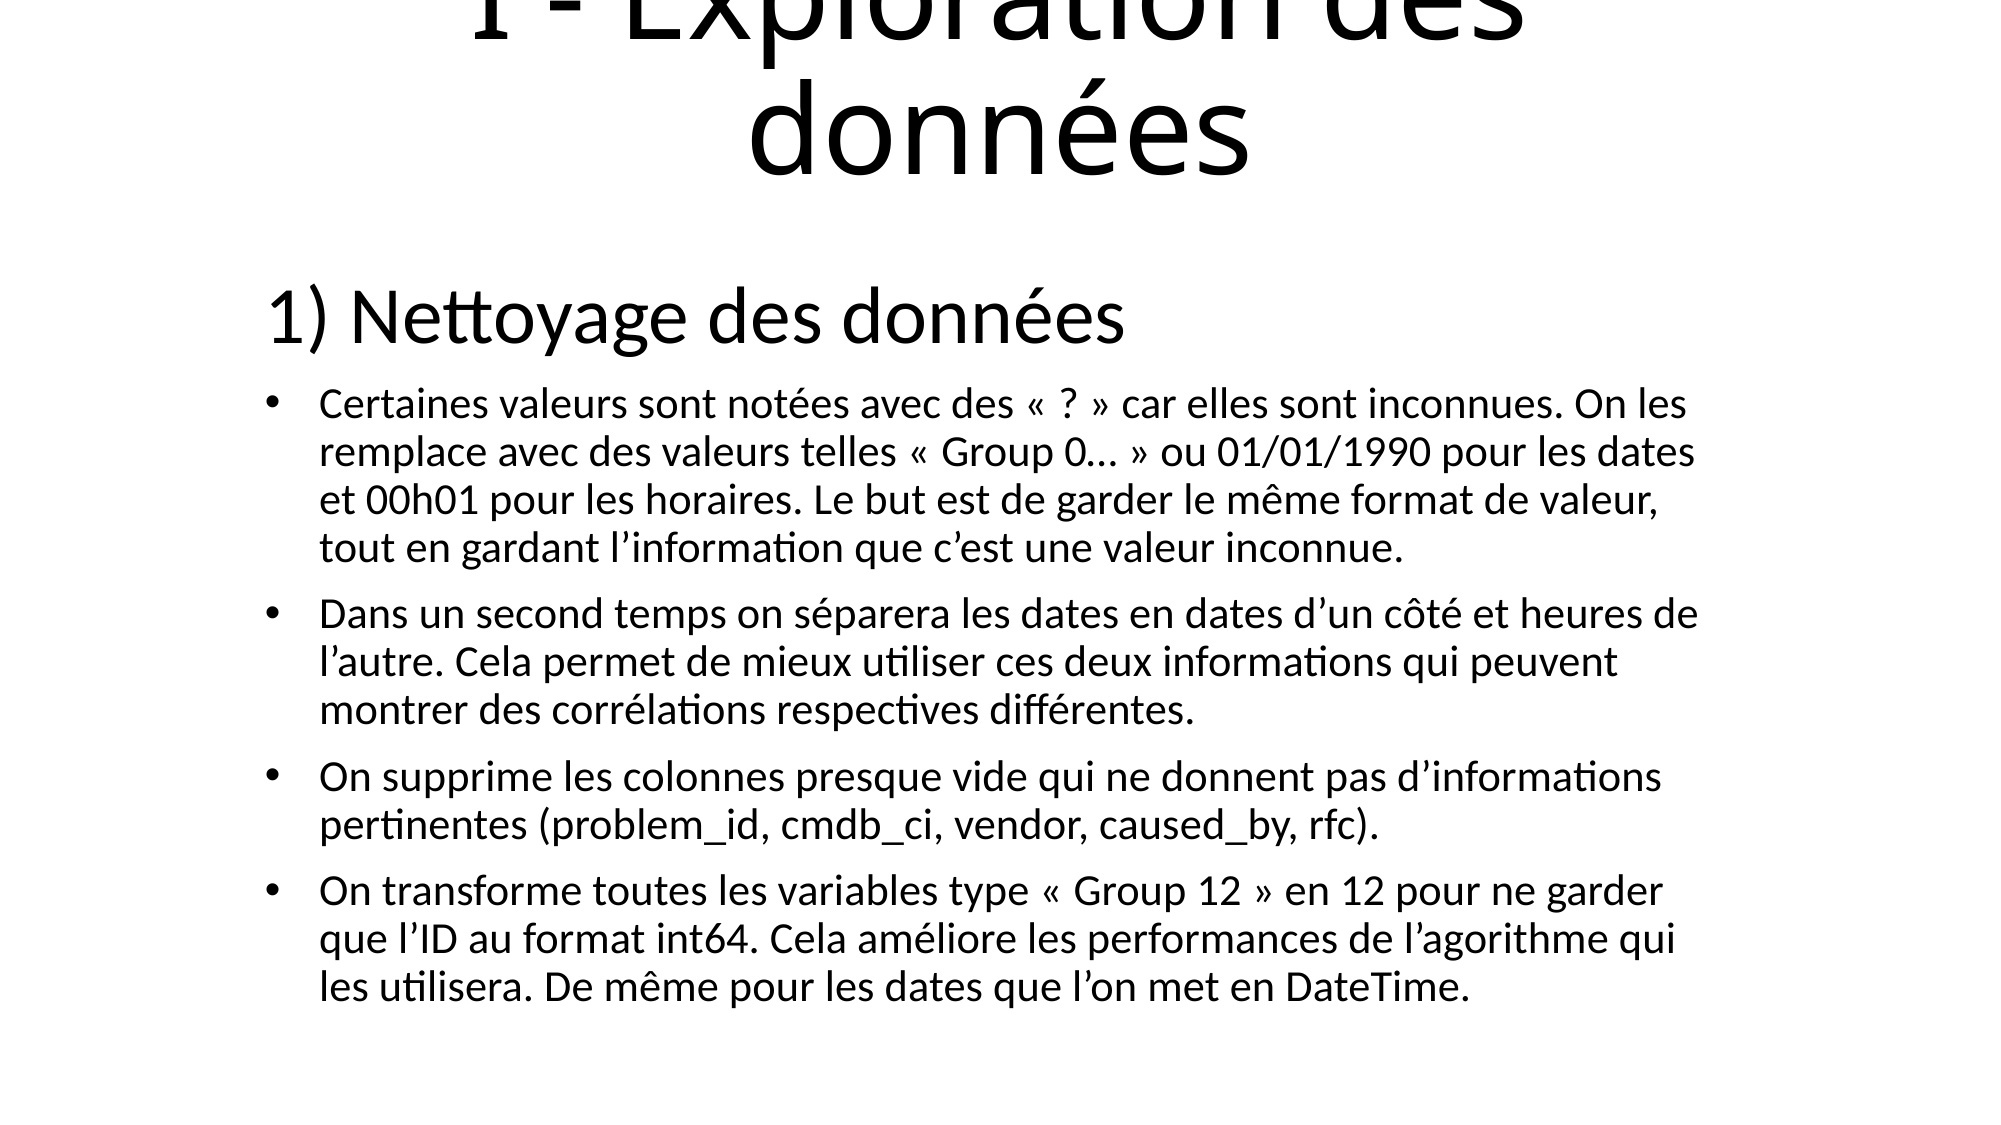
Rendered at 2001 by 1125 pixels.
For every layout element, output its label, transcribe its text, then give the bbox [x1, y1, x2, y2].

title I - Exploration des données [249, 36, 1750, 210]
subtitle 1) Nettoyage des données Certaines valeurs sont notées avec des « ? » car elles sont inconnues. On les remplace avec des valeurs telles « Group 0… » ou 01/01/1990 pour les dates et 00h01 pour les horaires. Le but est de garder le même format de valeur, tout en gardant l’information que c’est une valeur inconnue. Dans un second temps on séparera les dates en dates d’un côté et heures de l’autre. Cela permet de mieux utiliser ces deux informations qui peuvent montrer des corrélations respectives différentes. On supprime les colonnes presque vide qui ne donnent pas d’informations pertinentes (problem_id, cmdb_ci, vendor, caused_by, rfc). On transforme toutes les variables type « Group 12 » en 12 pour ne garder que l’ID au format int64. Cela améliore les performances de l’agorithme qui les utilisera. De même pour les dates que l’on met en DateTime. [249, 266, 1750, 1035]
